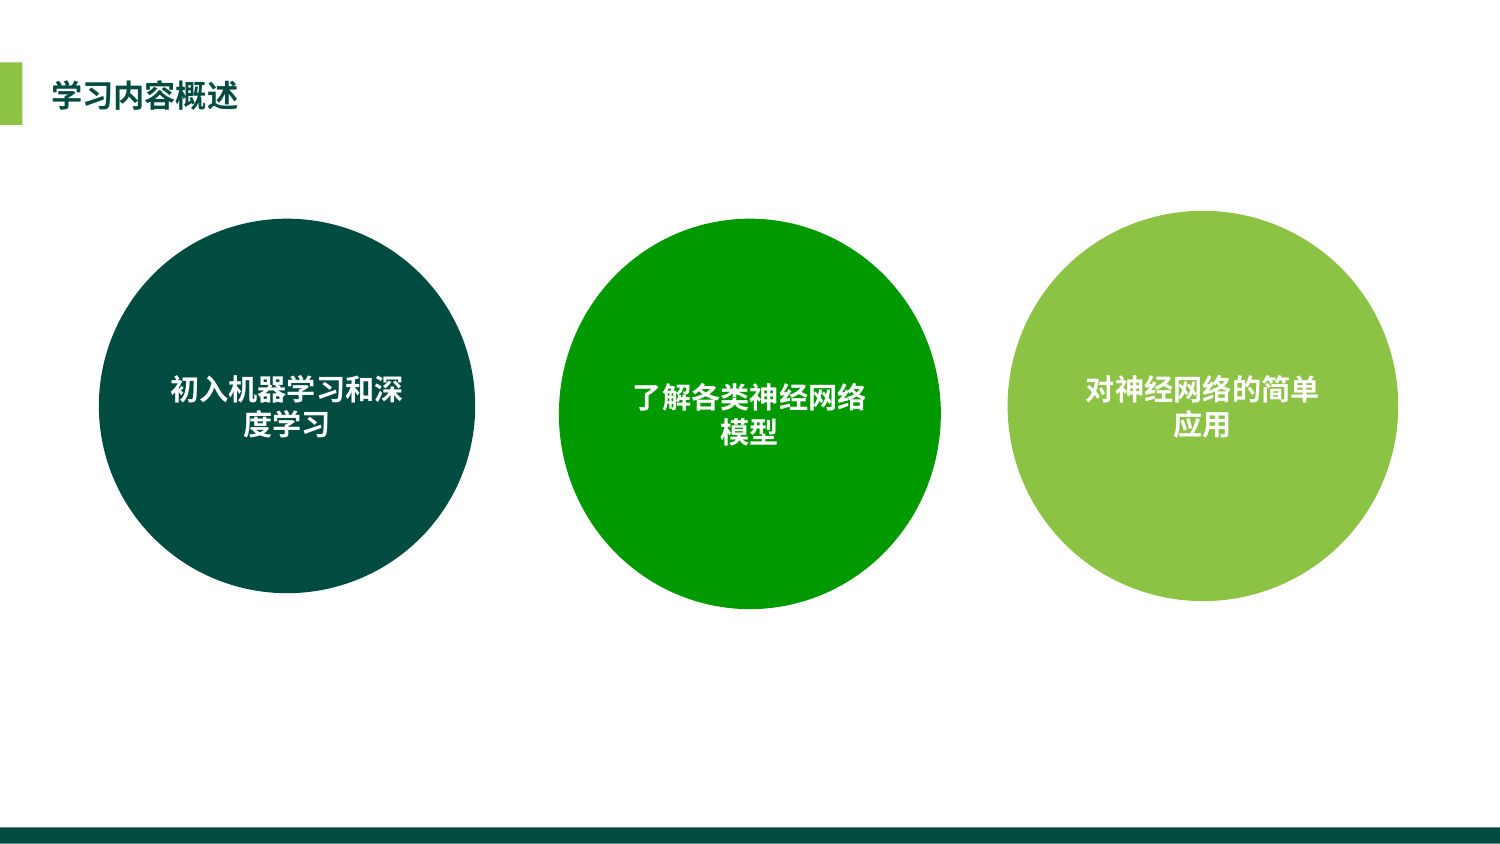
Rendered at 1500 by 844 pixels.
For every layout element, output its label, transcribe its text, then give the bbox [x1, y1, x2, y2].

text_box 学习内容概述 [36, 69, 367, 122]
text_box 对神经网络的简单应用 [1006, 209, 1400, 603]
text_box [0, 826, 1500, 844]
text_box 了解各类神经网络模型 [557, 217, 942, 611]
text_box 初入机器学习和深度学习 [97, 217, 477, 595]
text_box [0, 61, 23, 126]
